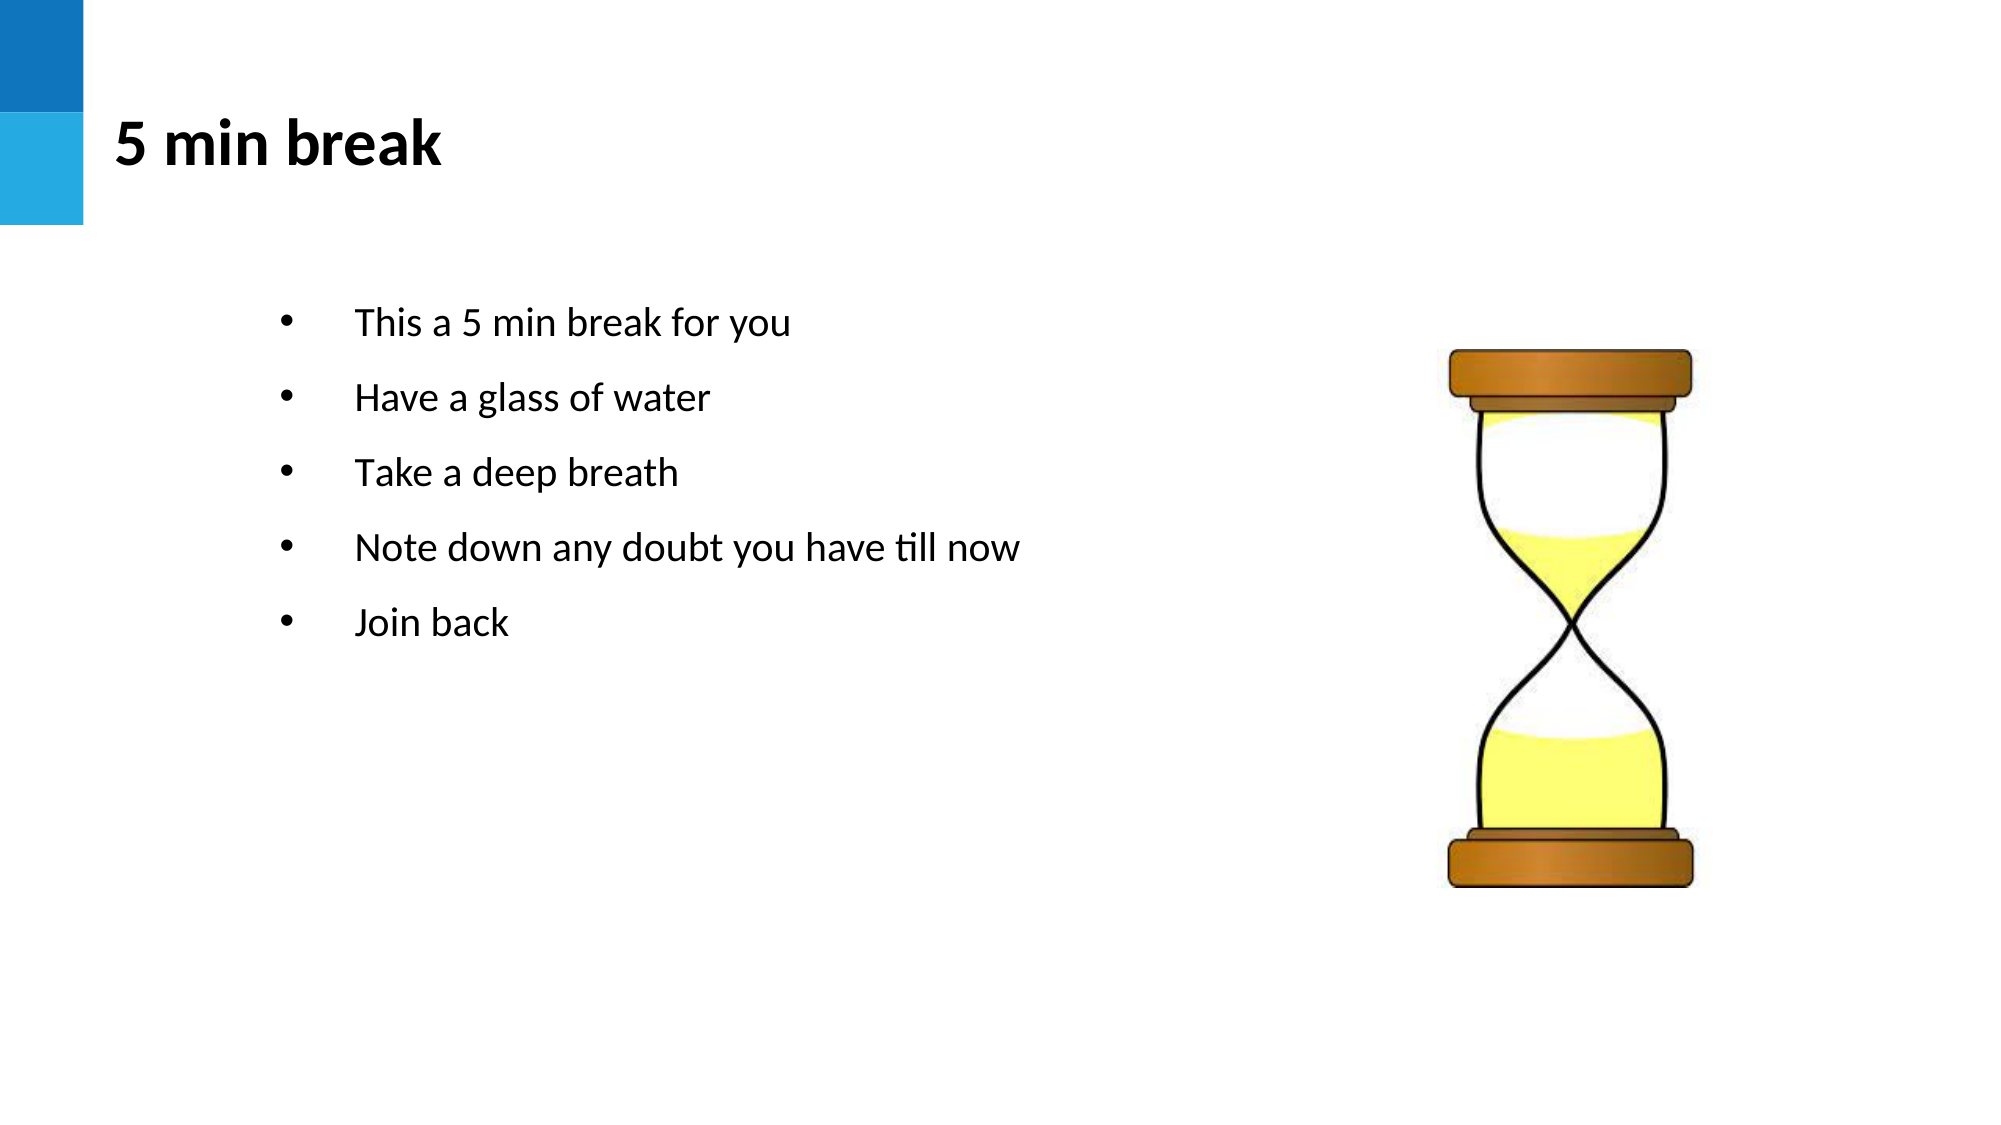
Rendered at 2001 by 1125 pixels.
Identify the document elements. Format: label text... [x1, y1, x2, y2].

picture [1437, 349, 1712, 888]
title 5 min break [99, 45, 1900, 233]
list This a 5 min break for you Have a glass of water Take a deep breath Note down any doubt you have till now Join back [249, 262, 1675, 1005]
